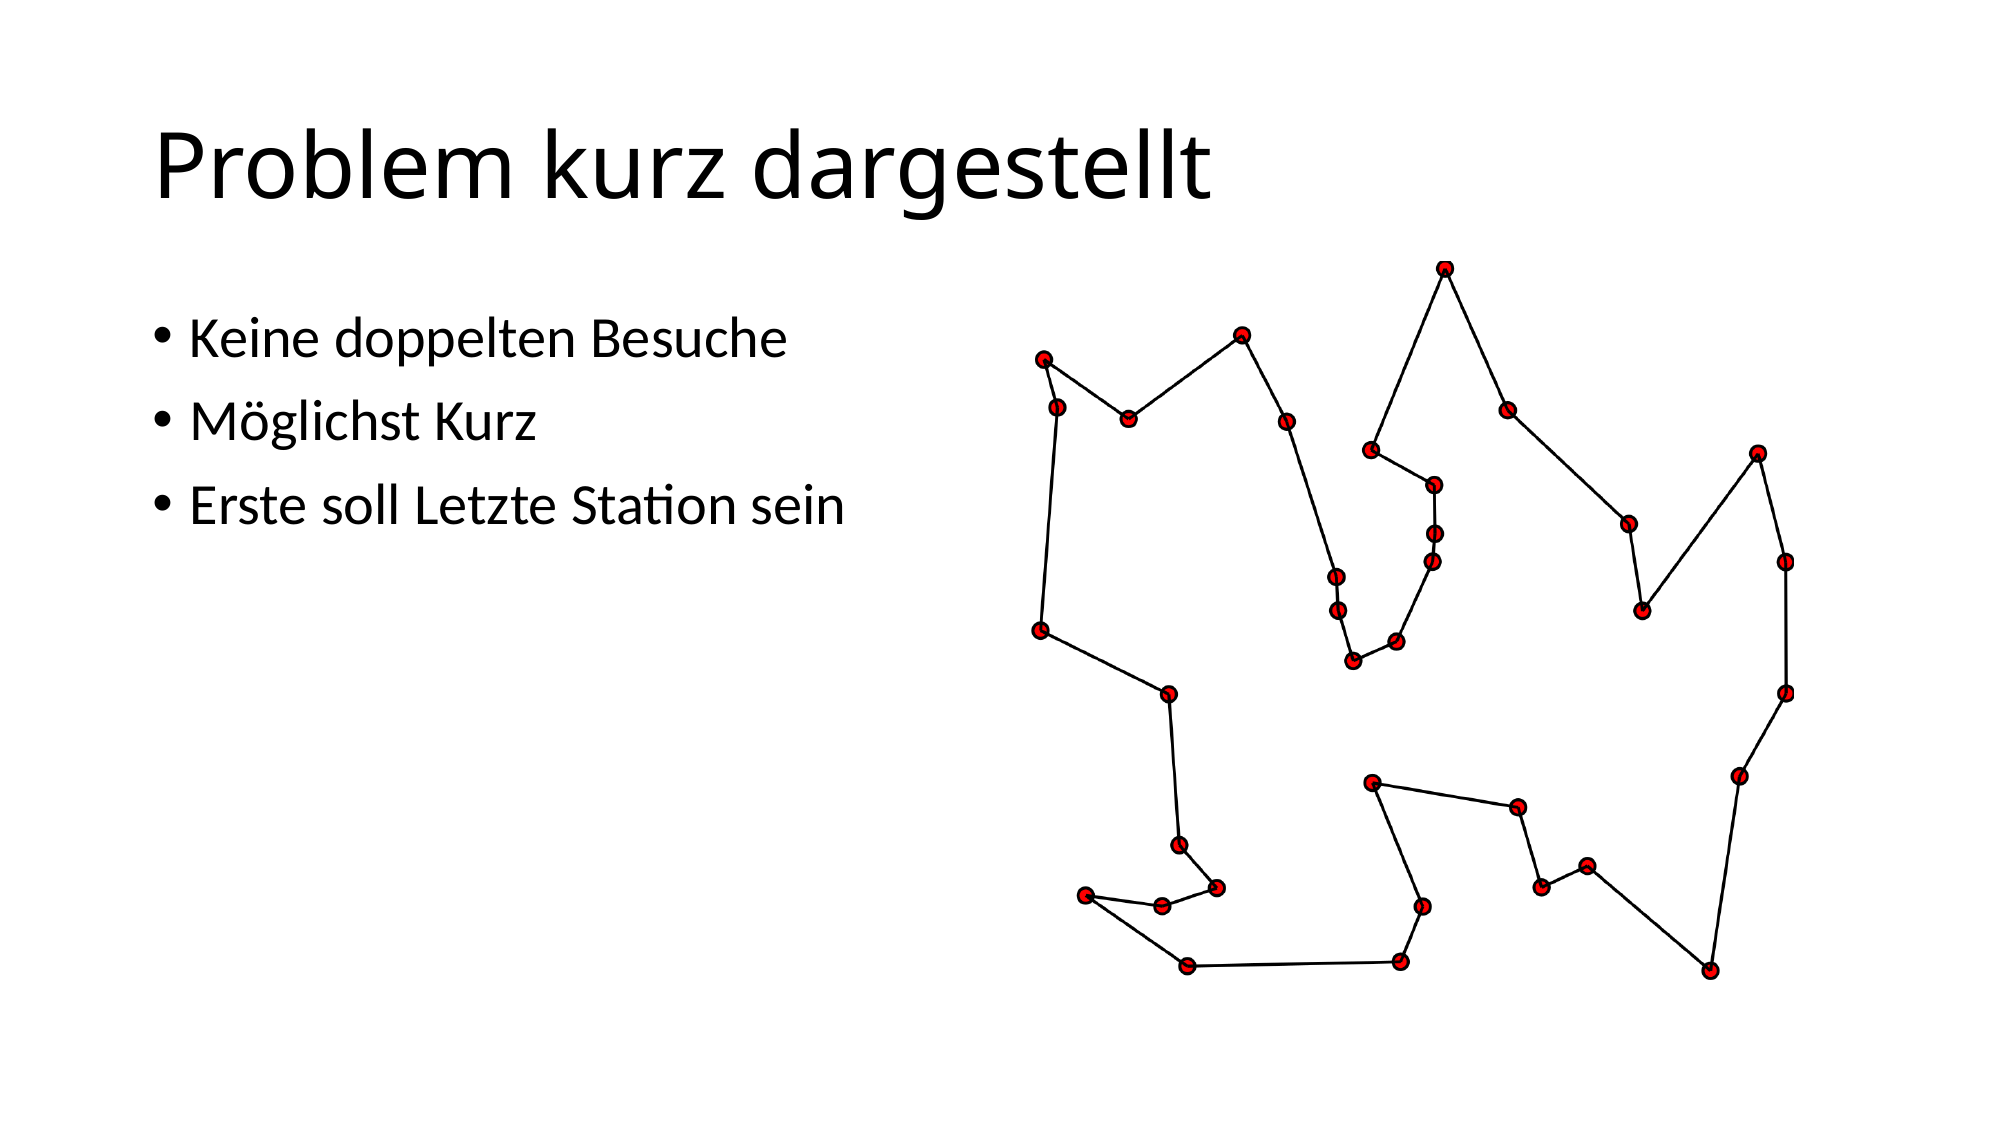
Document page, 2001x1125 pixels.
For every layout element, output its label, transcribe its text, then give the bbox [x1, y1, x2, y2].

picture [1021, 261, 1794, 981]
title Problem kurz dargestellt [137, 59, 1863, 278]
list Keine doppelten Besuche Möglichst Kurz Erste soll Letzte Station sein [137, 299, 872, 1014]
